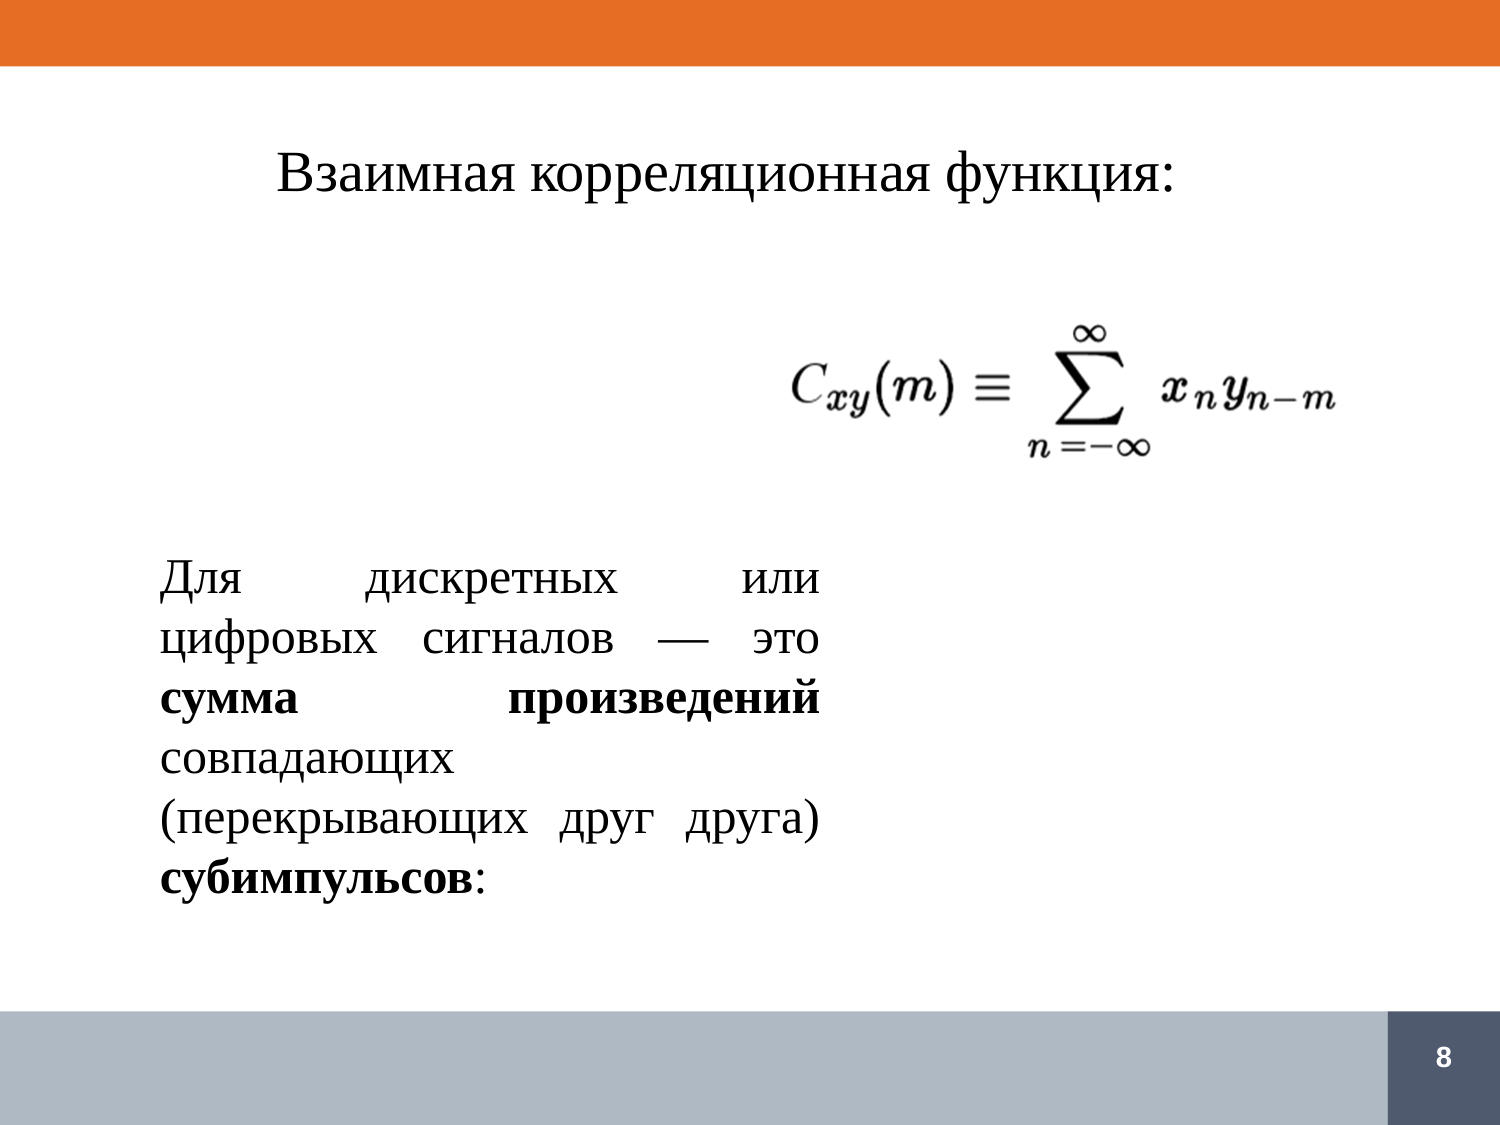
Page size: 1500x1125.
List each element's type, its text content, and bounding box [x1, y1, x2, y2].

title Взаимная корреляционная функция: [0, 155, 1477, 252]
picture [749, 285, 1376, 481]
list Для дискретных или цифровых сигналов — это сумма произведений совпадающих (перекрывающих друг друга) субимпульсов: [144, 536, 836, 937]
slide_number 8 [1387, 1030, 1500, 1107]
